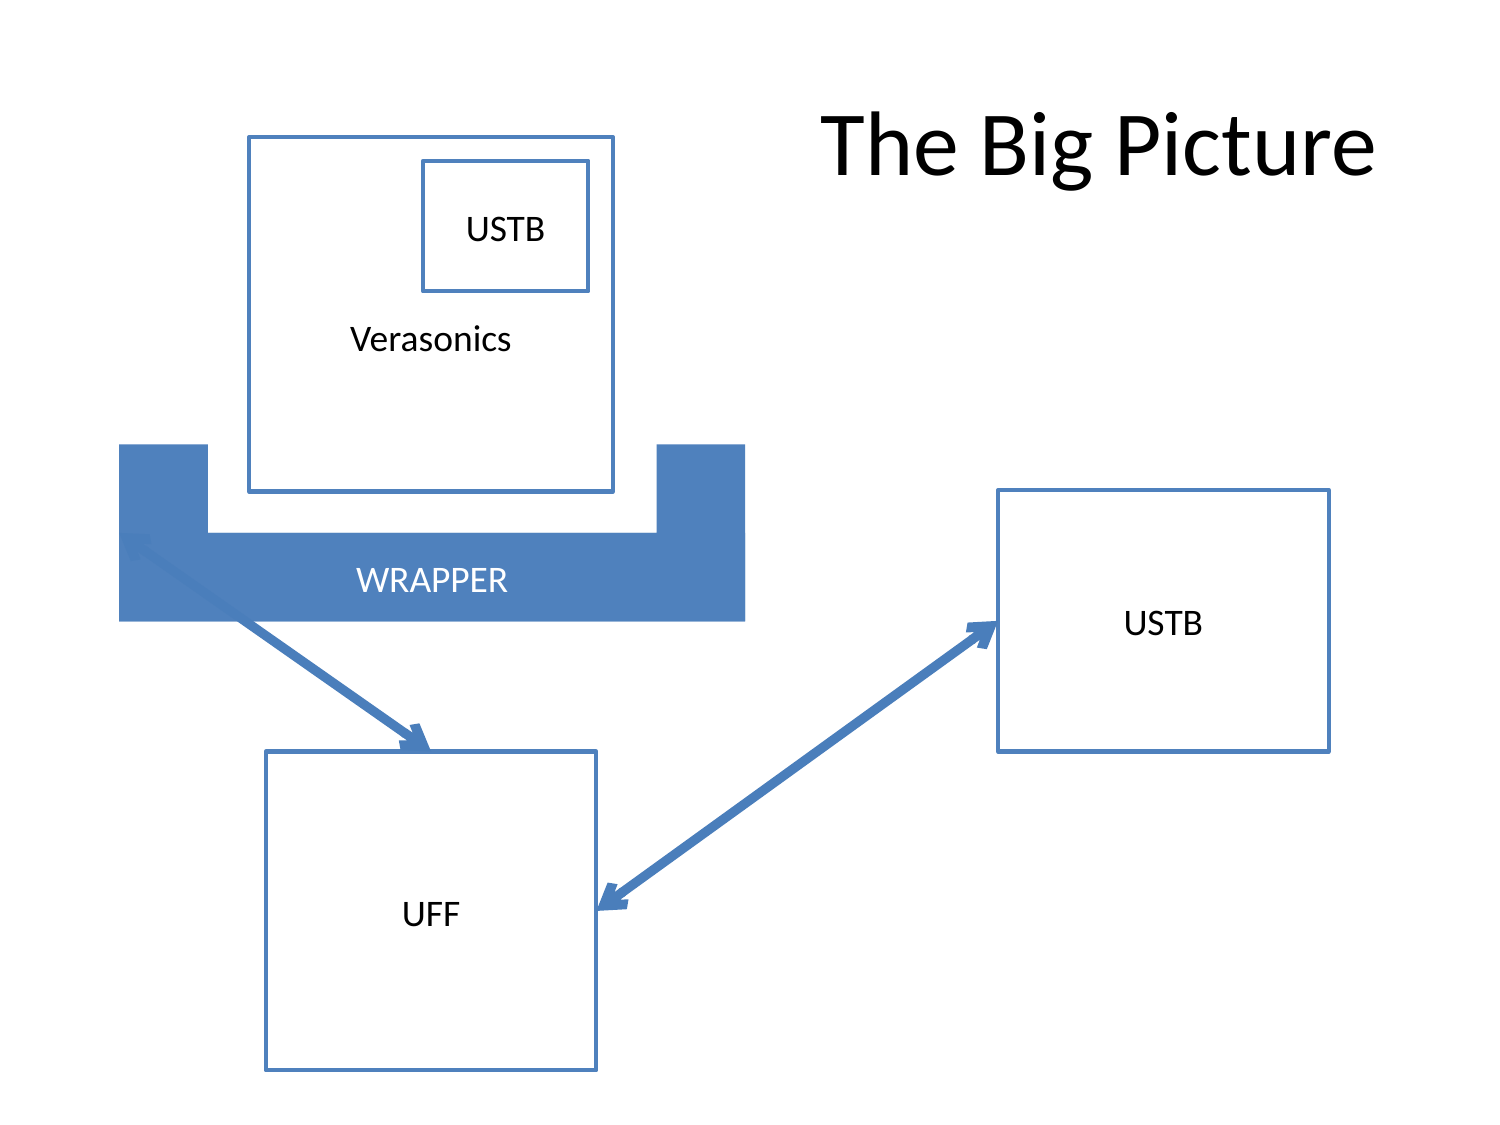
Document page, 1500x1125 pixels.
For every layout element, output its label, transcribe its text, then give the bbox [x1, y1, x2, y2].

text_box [596, 620, 999, 912]
text_box UFF [264, 749, 598, 1072]
text_box Verasonics [247, 135, 615, 442]
text_box USTB [421, 159, 590, 293]
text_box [118, 444, 746, 622]
text_box USTB [996, 488, 1331, 754]
title The Big Picture [785, 45, 1414, 233]
